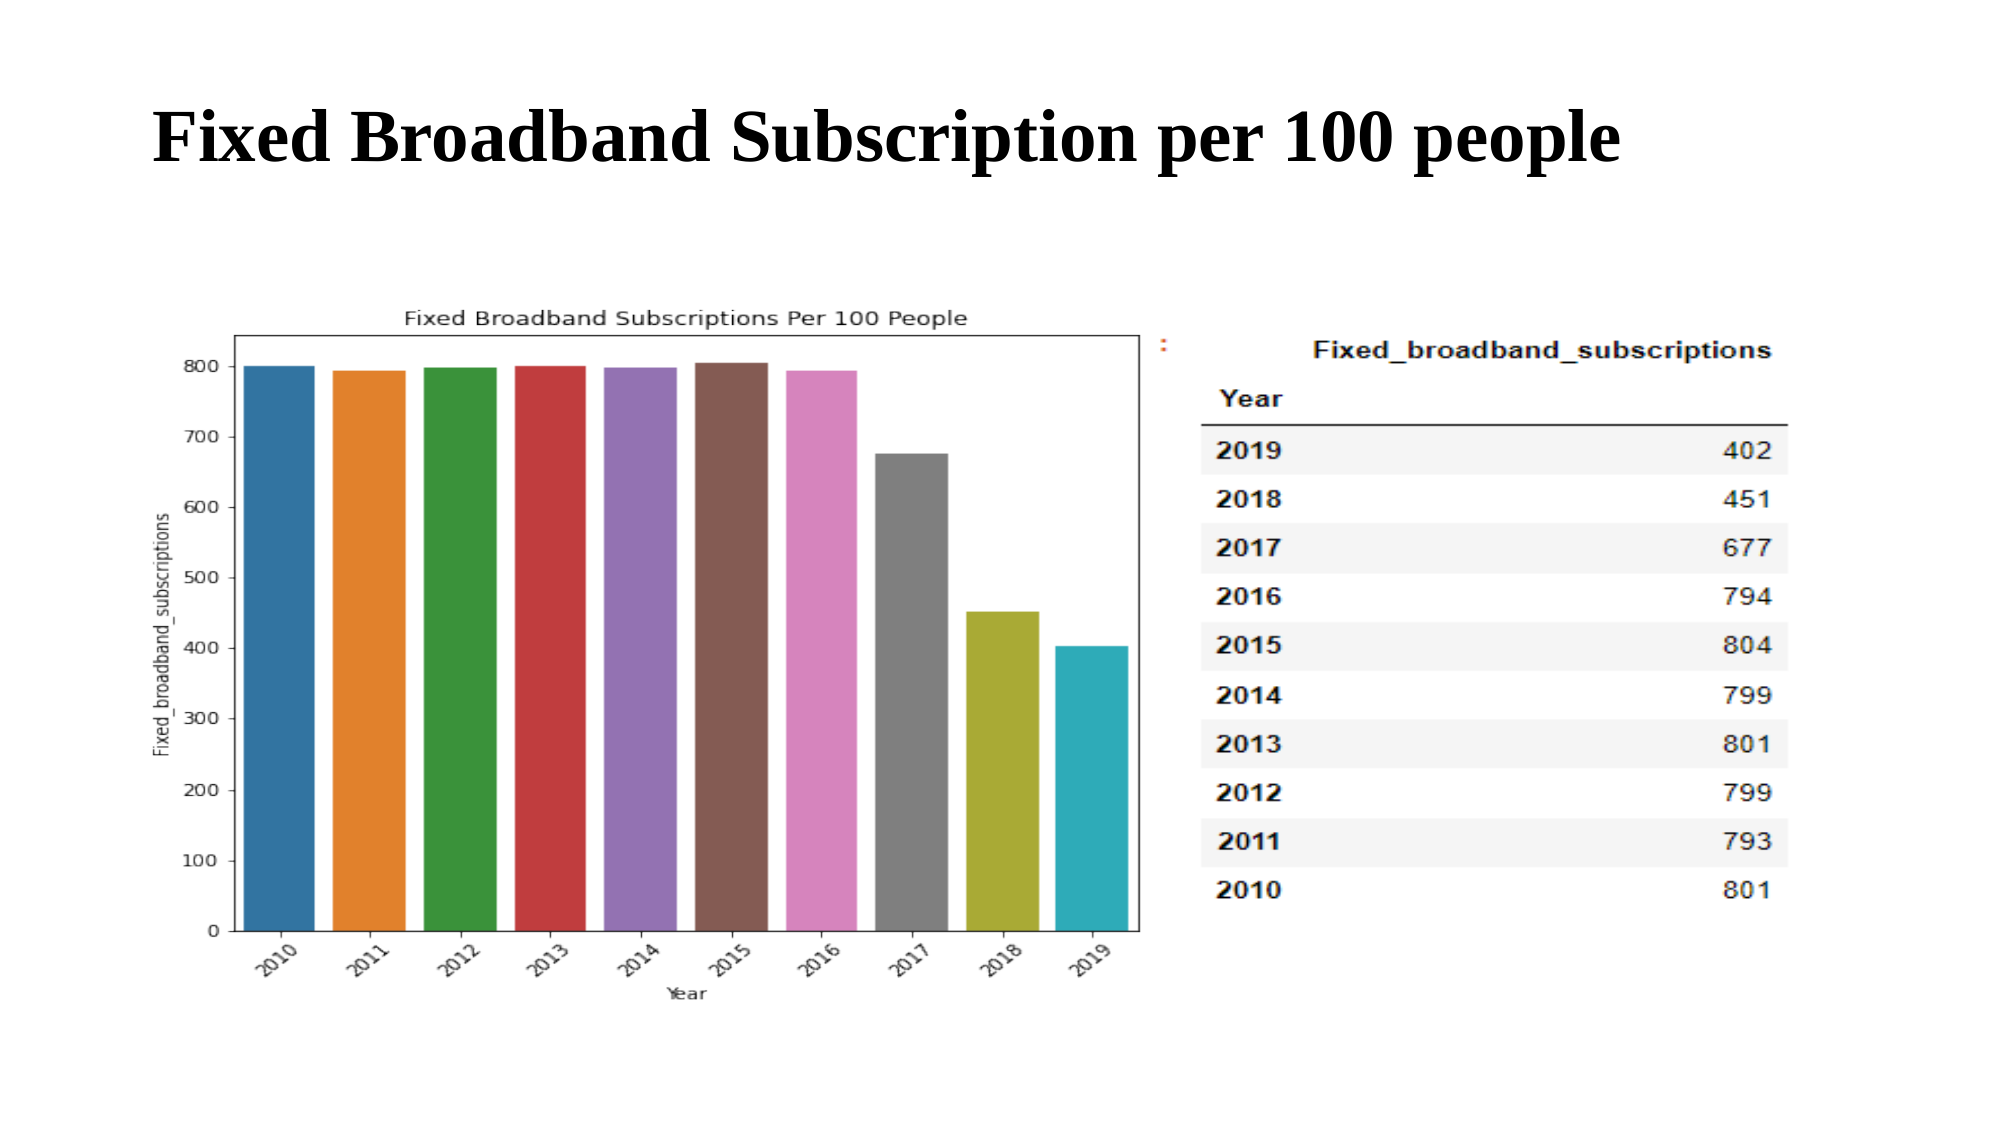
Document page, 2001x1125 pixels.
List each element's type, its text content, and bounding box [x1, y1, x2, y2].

title Fixed Broadband Subscription per 100 people [137, 59, 1863, 216]
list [137, 299, 1151, 1014]
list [1150, 322, 1863, 930]
